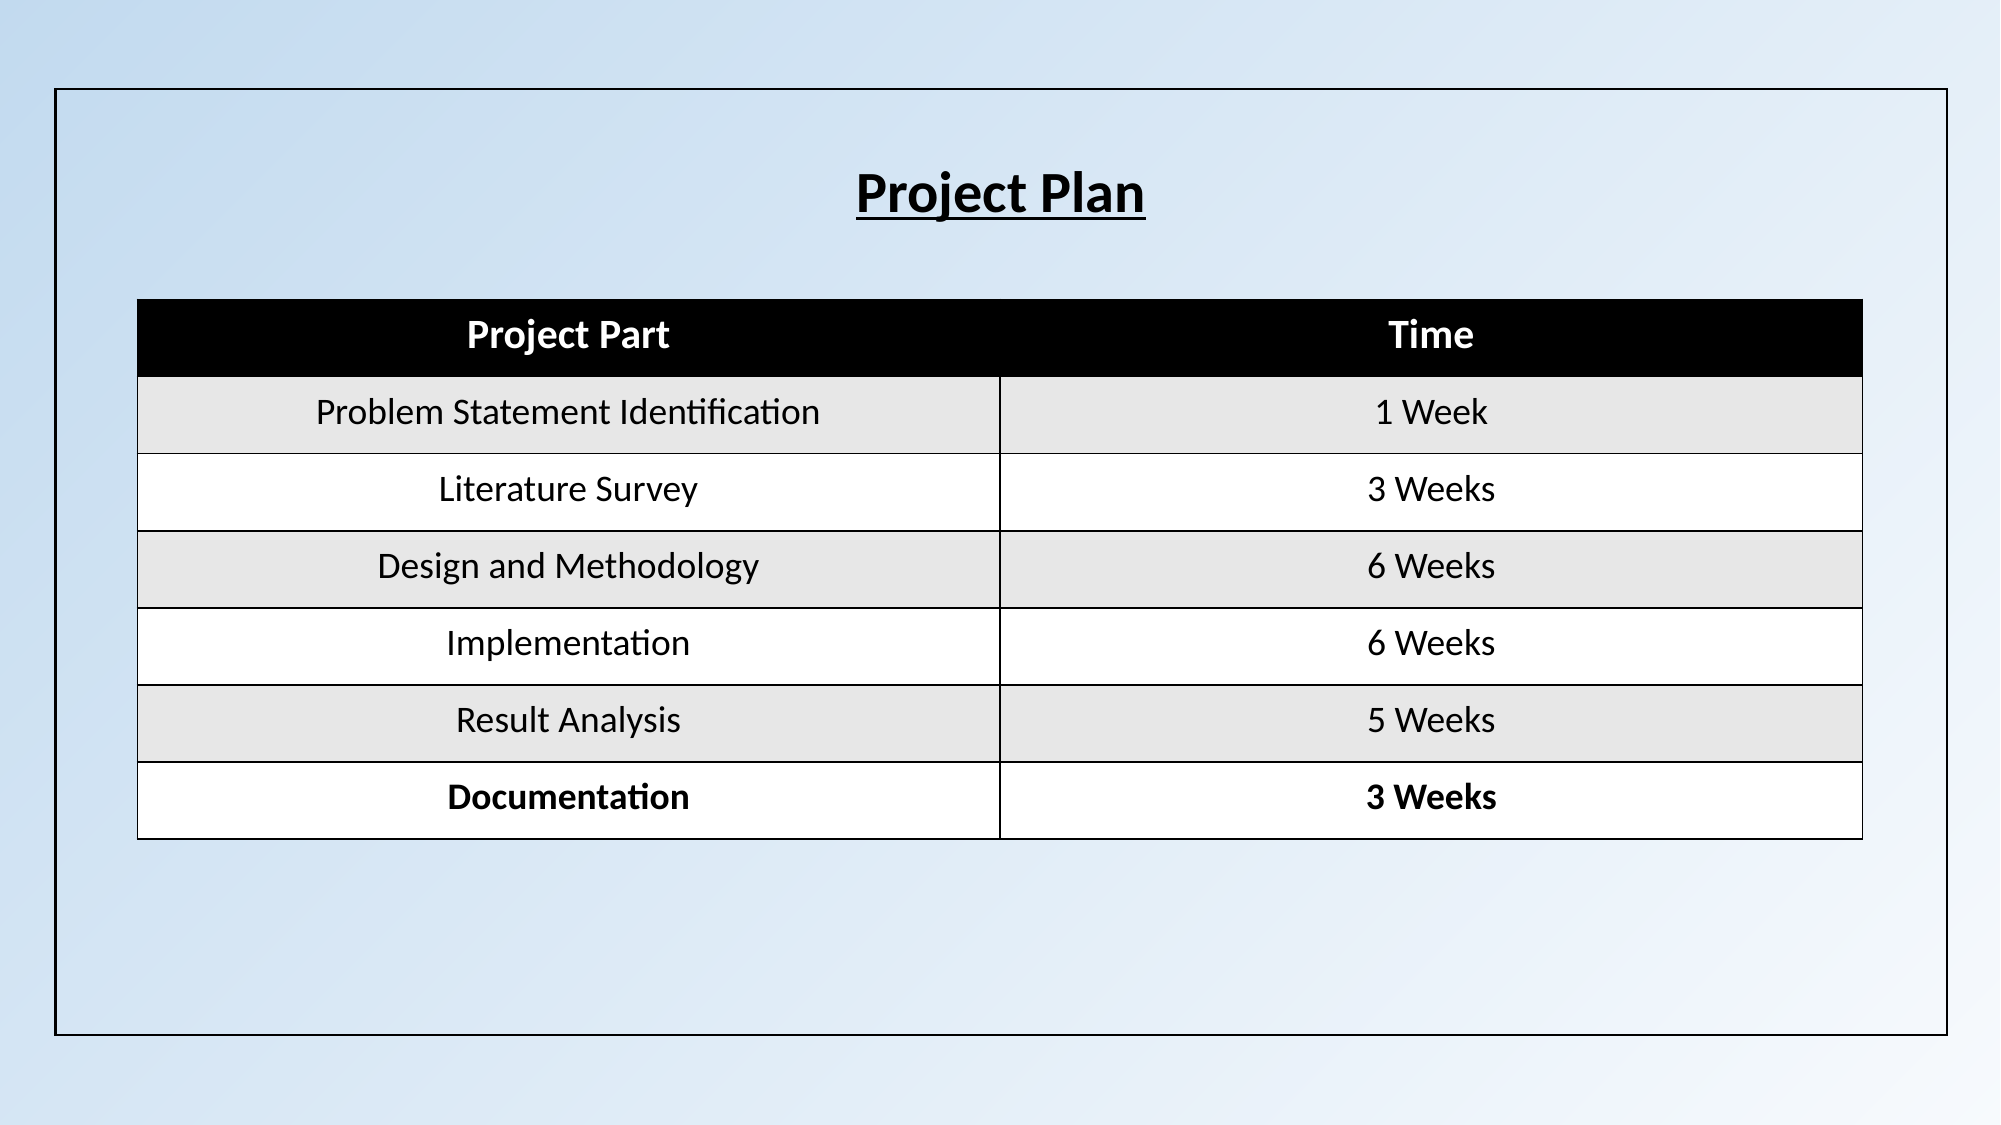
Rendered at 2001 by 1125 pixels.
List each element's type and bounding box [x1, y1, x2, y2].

text_box [54, 88, 1948, 1036]
